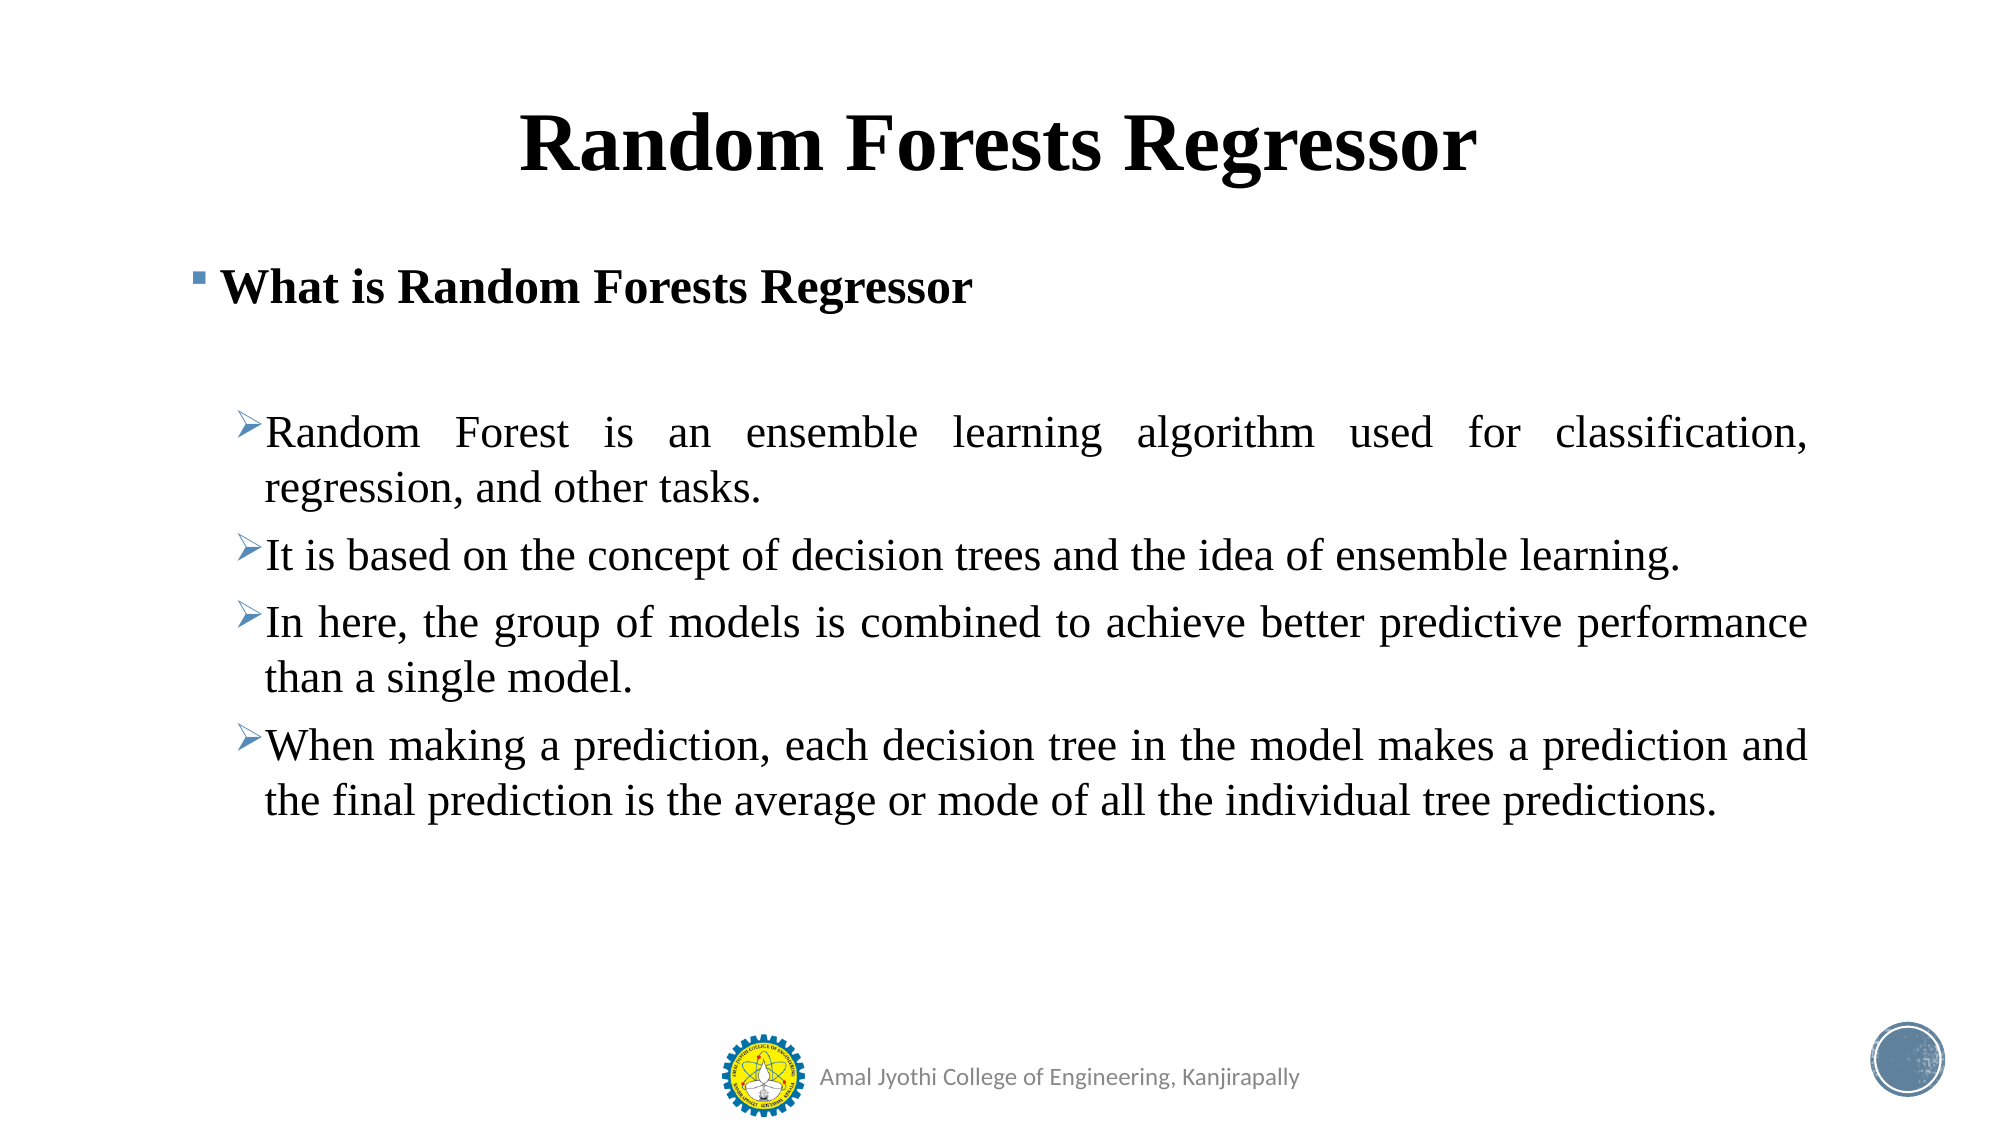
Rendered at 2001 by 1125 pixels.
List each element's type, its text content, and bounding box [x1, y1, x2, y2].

picture [775, 1089, 805, 1117]
picture [731, 1043, 796, 1109]
picture [767, 1034, 805, 1062]
picture [722, 1034, 761, 1073]
picture [722, 1079, 753, 1117]
text_box Amal Jyothi College of Engineering, Kanjirapally [806, 1045, 1398, 1106]
list What is Random Forests Regressor Random Forest is an ensemble learning algorithm used for classification, regression, and other tasks. It is based on the concept of decision trees and the idea of ensemble learning. In here, the group of models is combined to achieve better predictive performance than a single model. When making a prediction, each decision tree in the model makes a prediction and the final prediction is the average or mode of all the individual tree predictions. [174, 246, 1825, 992]
title Random Forests Regressor [174, 39, 1825, 246]
